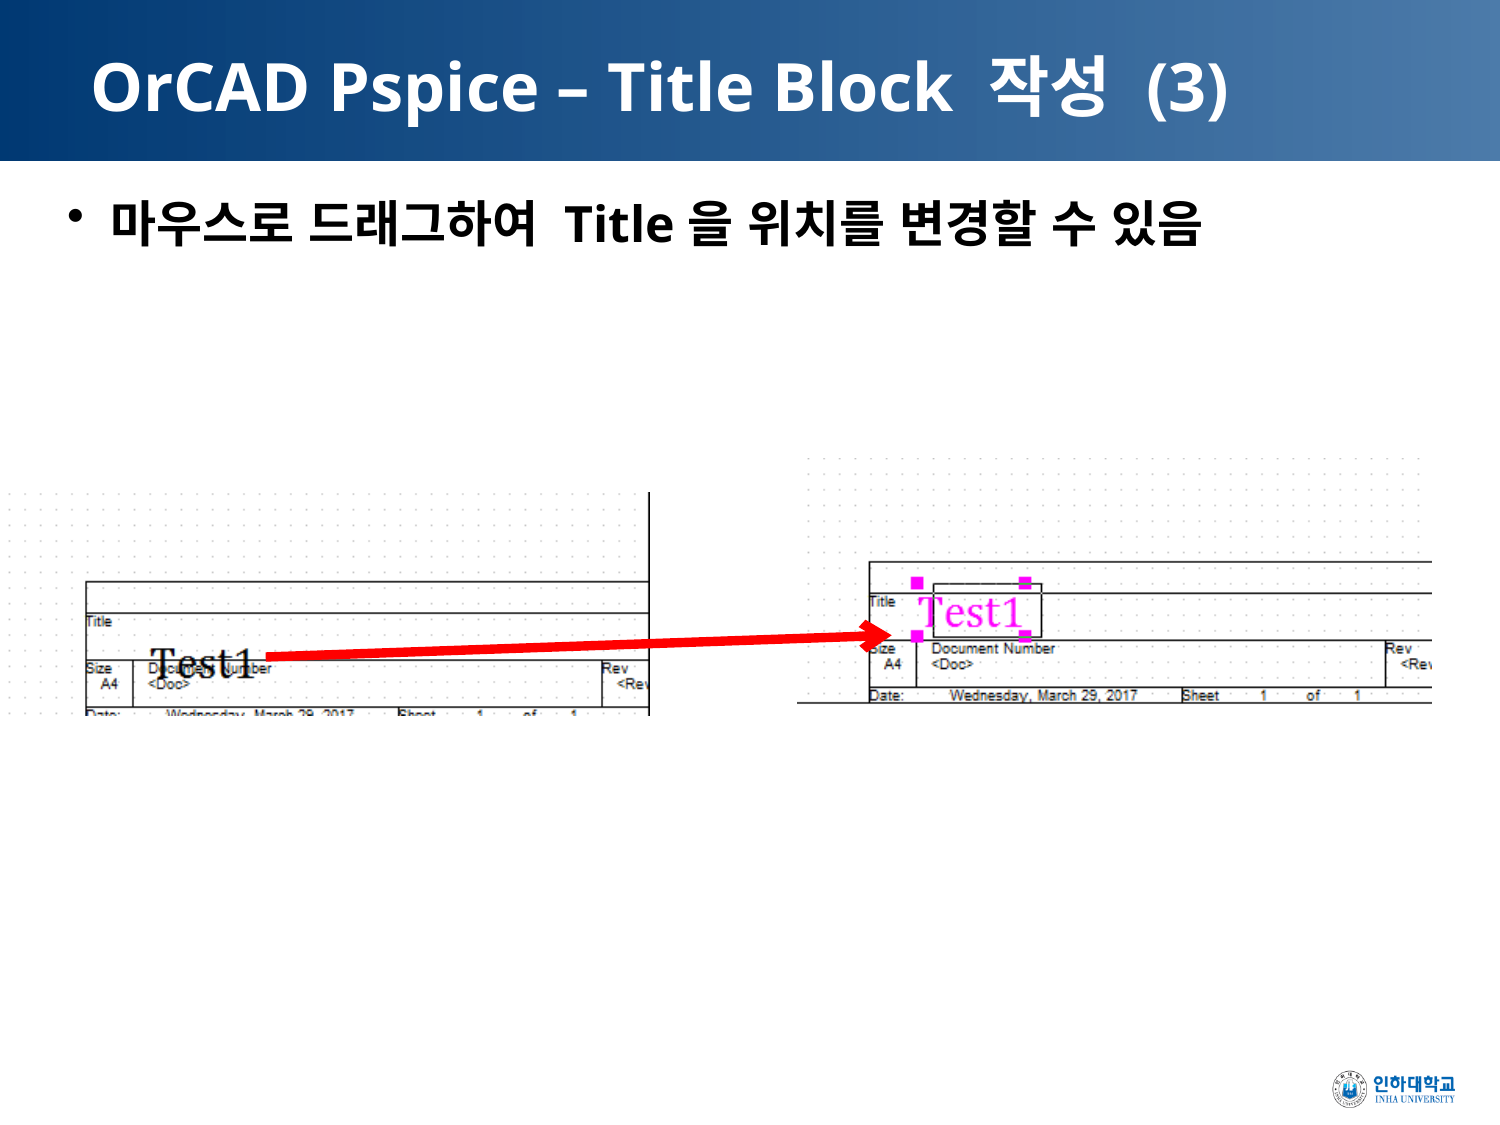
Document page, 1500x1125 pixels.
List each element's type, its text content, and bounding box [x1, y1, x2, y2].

title OrCAD Pspice – Title Block 작성 (3) [74, 44, 1426, 126]
list 마우스로 드래그하여 Title을 위치를 변경할 수 있음 [52, 184, 1470, 1024]
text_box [265, 634, 892, 658]
picture [0, 491, 650, 716]
picture [796, 458, 1432, 715]
picture [1328, 1066, 1459, 1112]
